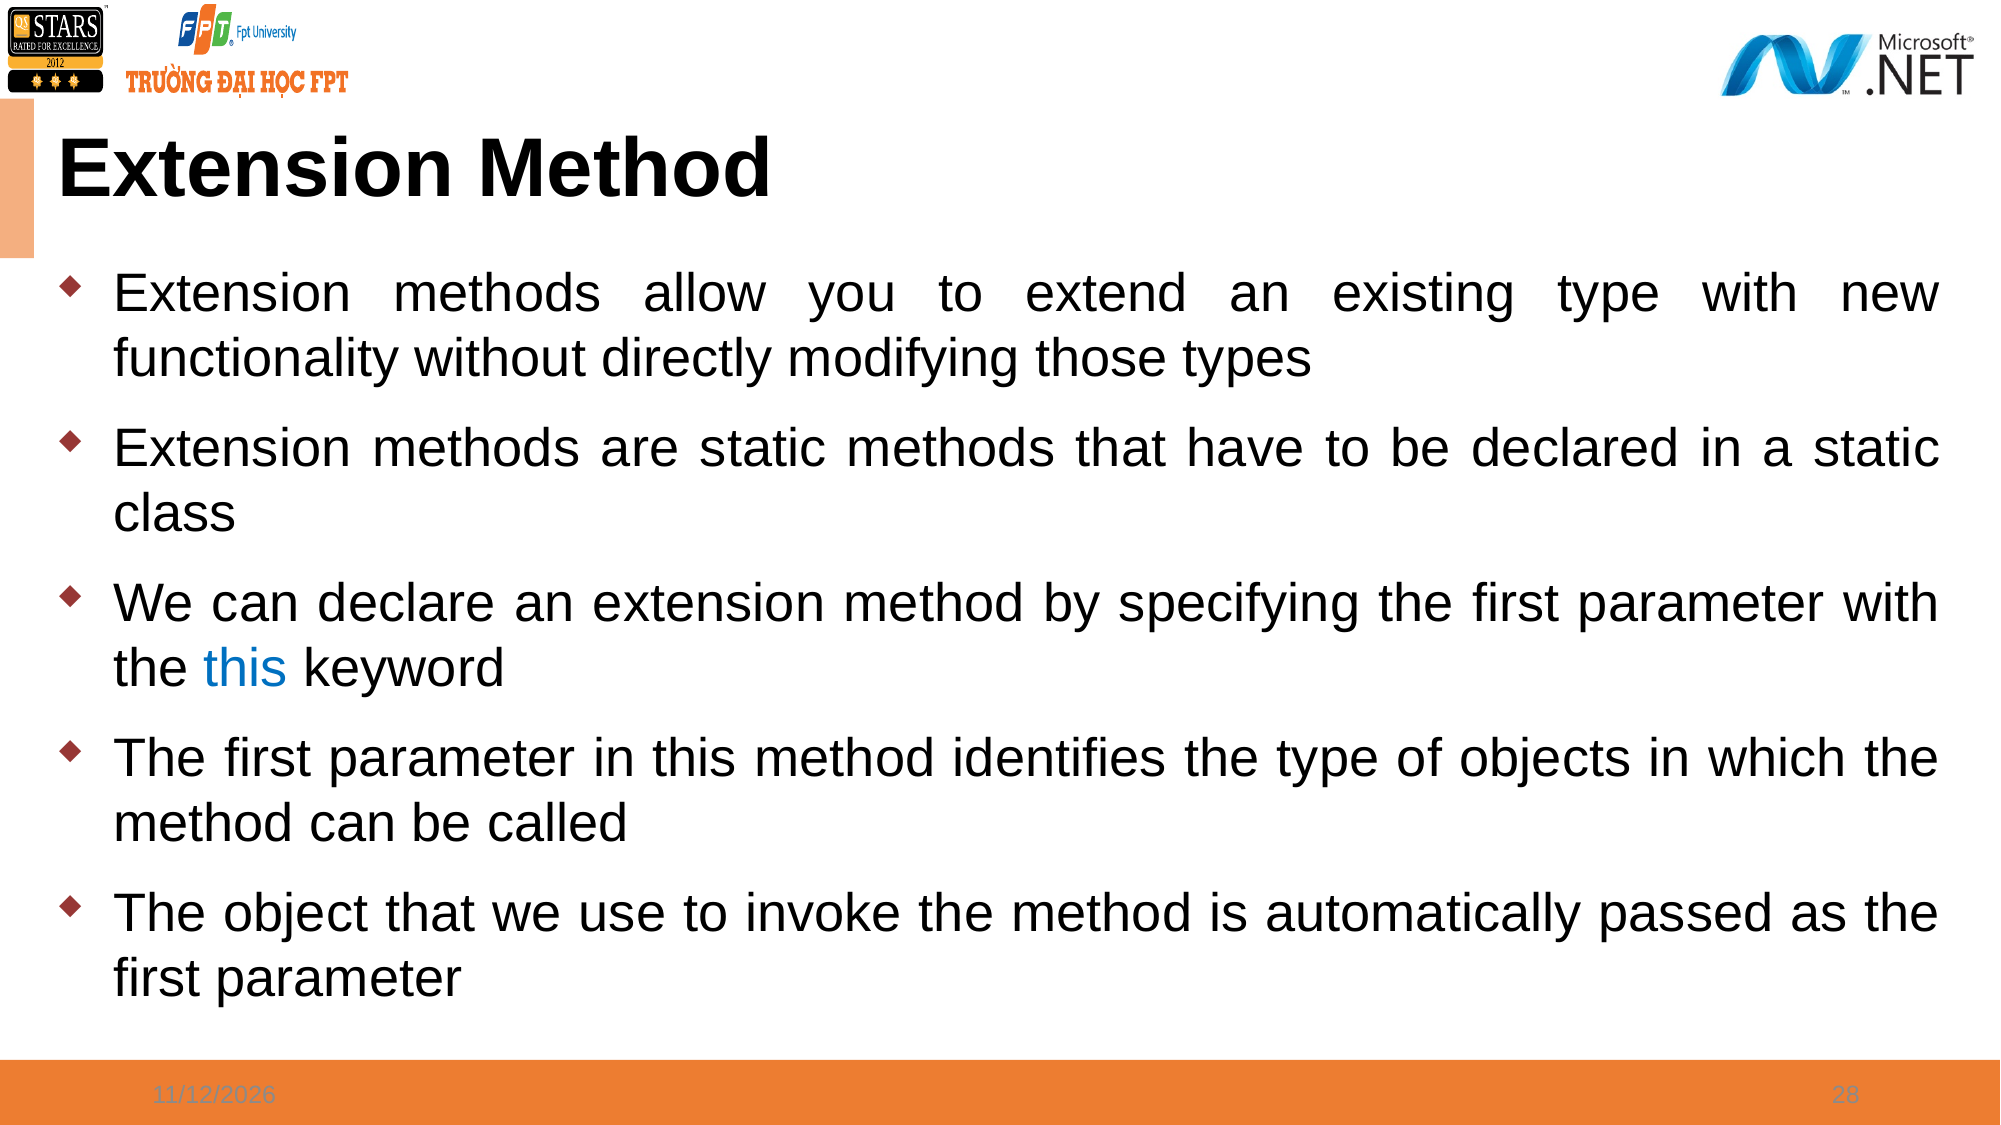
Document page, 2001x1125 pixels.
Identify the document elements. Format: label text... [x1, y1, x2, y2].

text_box Extension methods allow you to extend an existing type with new functionality without directly modifying those types Extension methods are static methods that have to be declared in a static class We can declare an extension method by specifying the first parameter with the this keyword The first parameter in this method identifies the type of objects in which the method can be called The object that we use to invoke the method is automatically passed as the first parameter [42, 249, 1958, 1015]
text_box Extension Method [42, 117, 945, 221]
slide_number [137, 1063, 588, 1123]
slide_number 28 [1424, 1063, 1875, 1123]
picture [1685, 0, 2001, 129]
